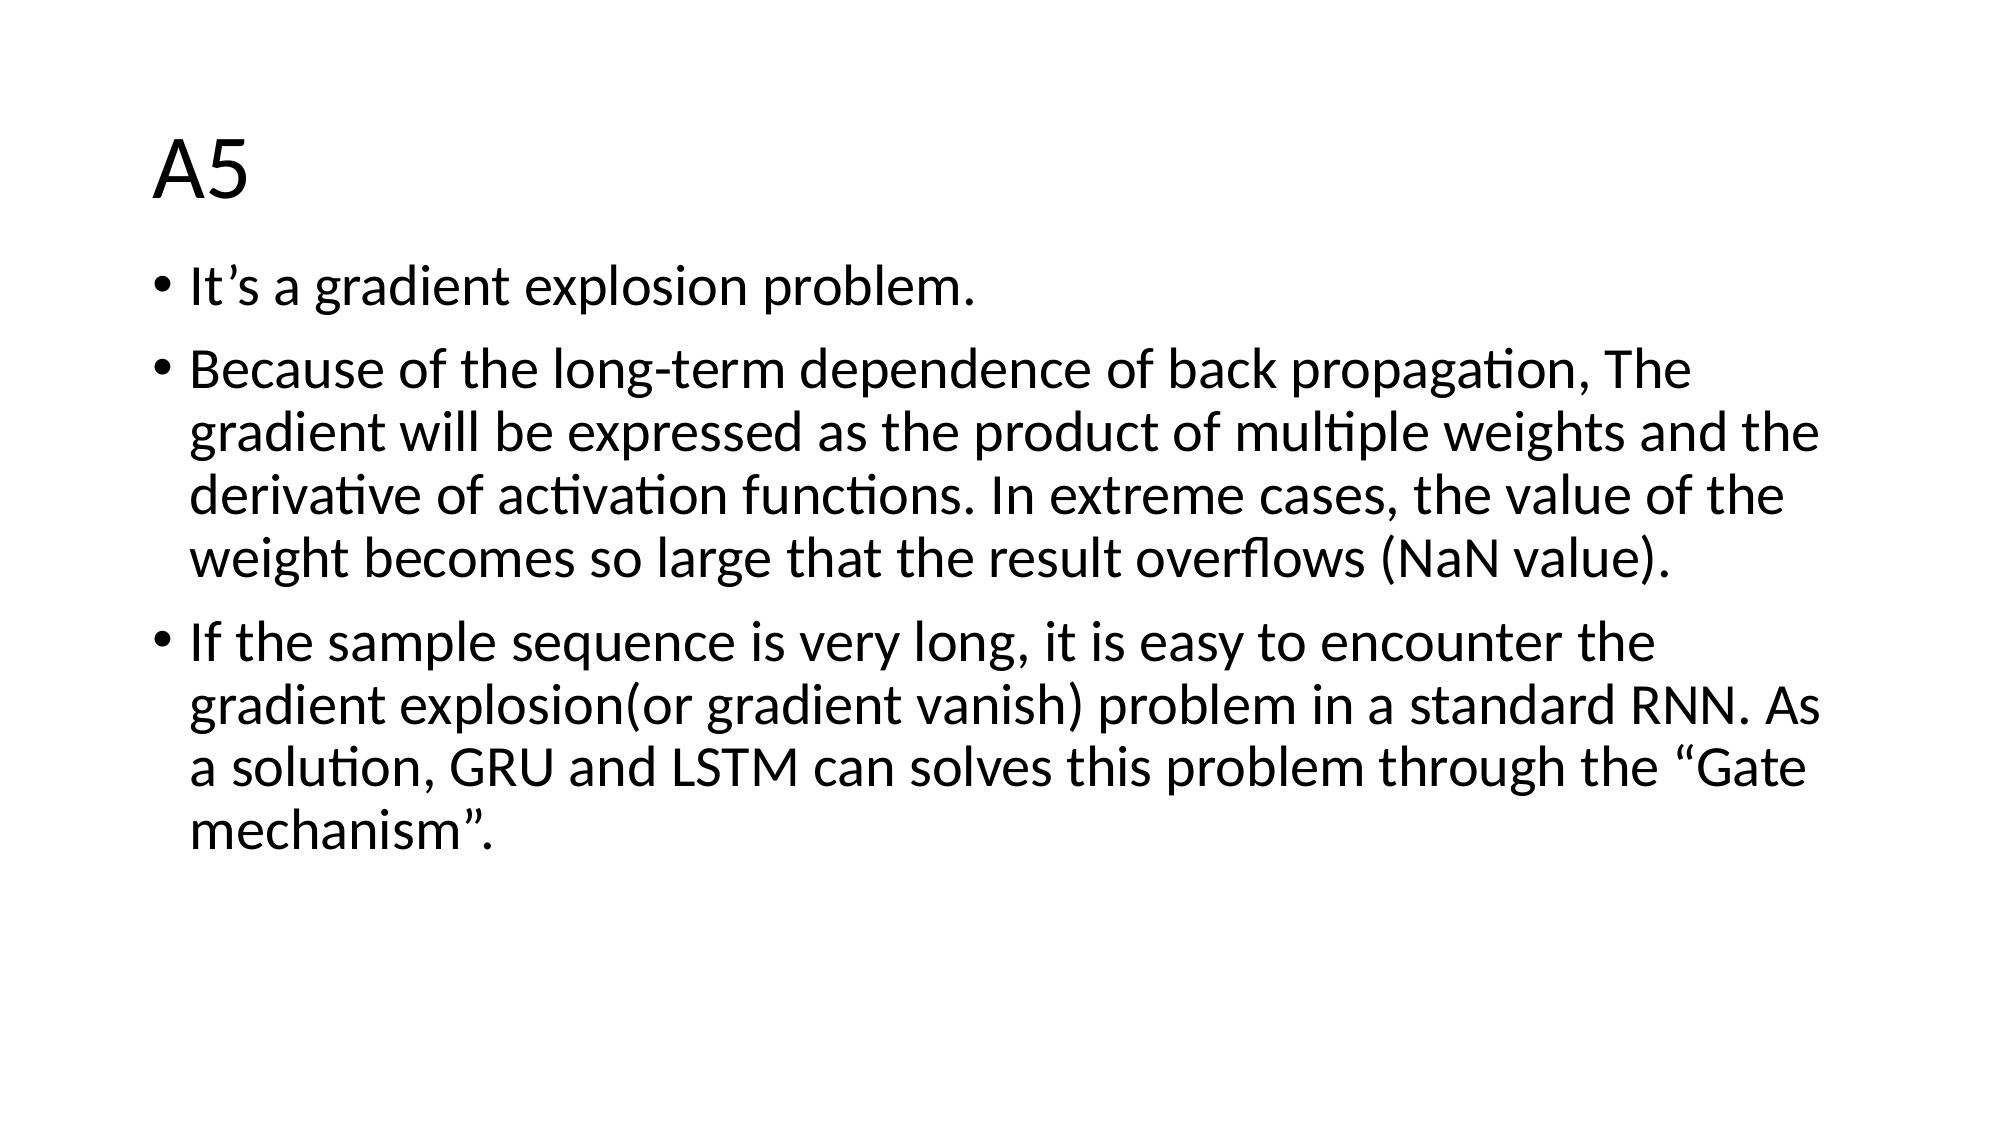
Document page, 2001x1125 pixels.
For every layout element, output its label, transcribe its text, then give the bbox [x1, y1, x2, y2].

title A5 [137, 59, 1863, 247]
list It’s a gradient explosion problem. Because of the long-term dependence of back propagation, The gradient will be expressed as the product of multiple weights and the derivative of activation functions. In extreme cases, the value of the weight becomes so large that the result overflows (NaN value). If the sample sequence is very long, it is easy to encounter the gradient explosion(or gradient vanish) problem in a standard RNN. As a solution, GRU and LSTM can solves this problem through the “Gate mechanism”. [137, 247, 1863, 1014]
